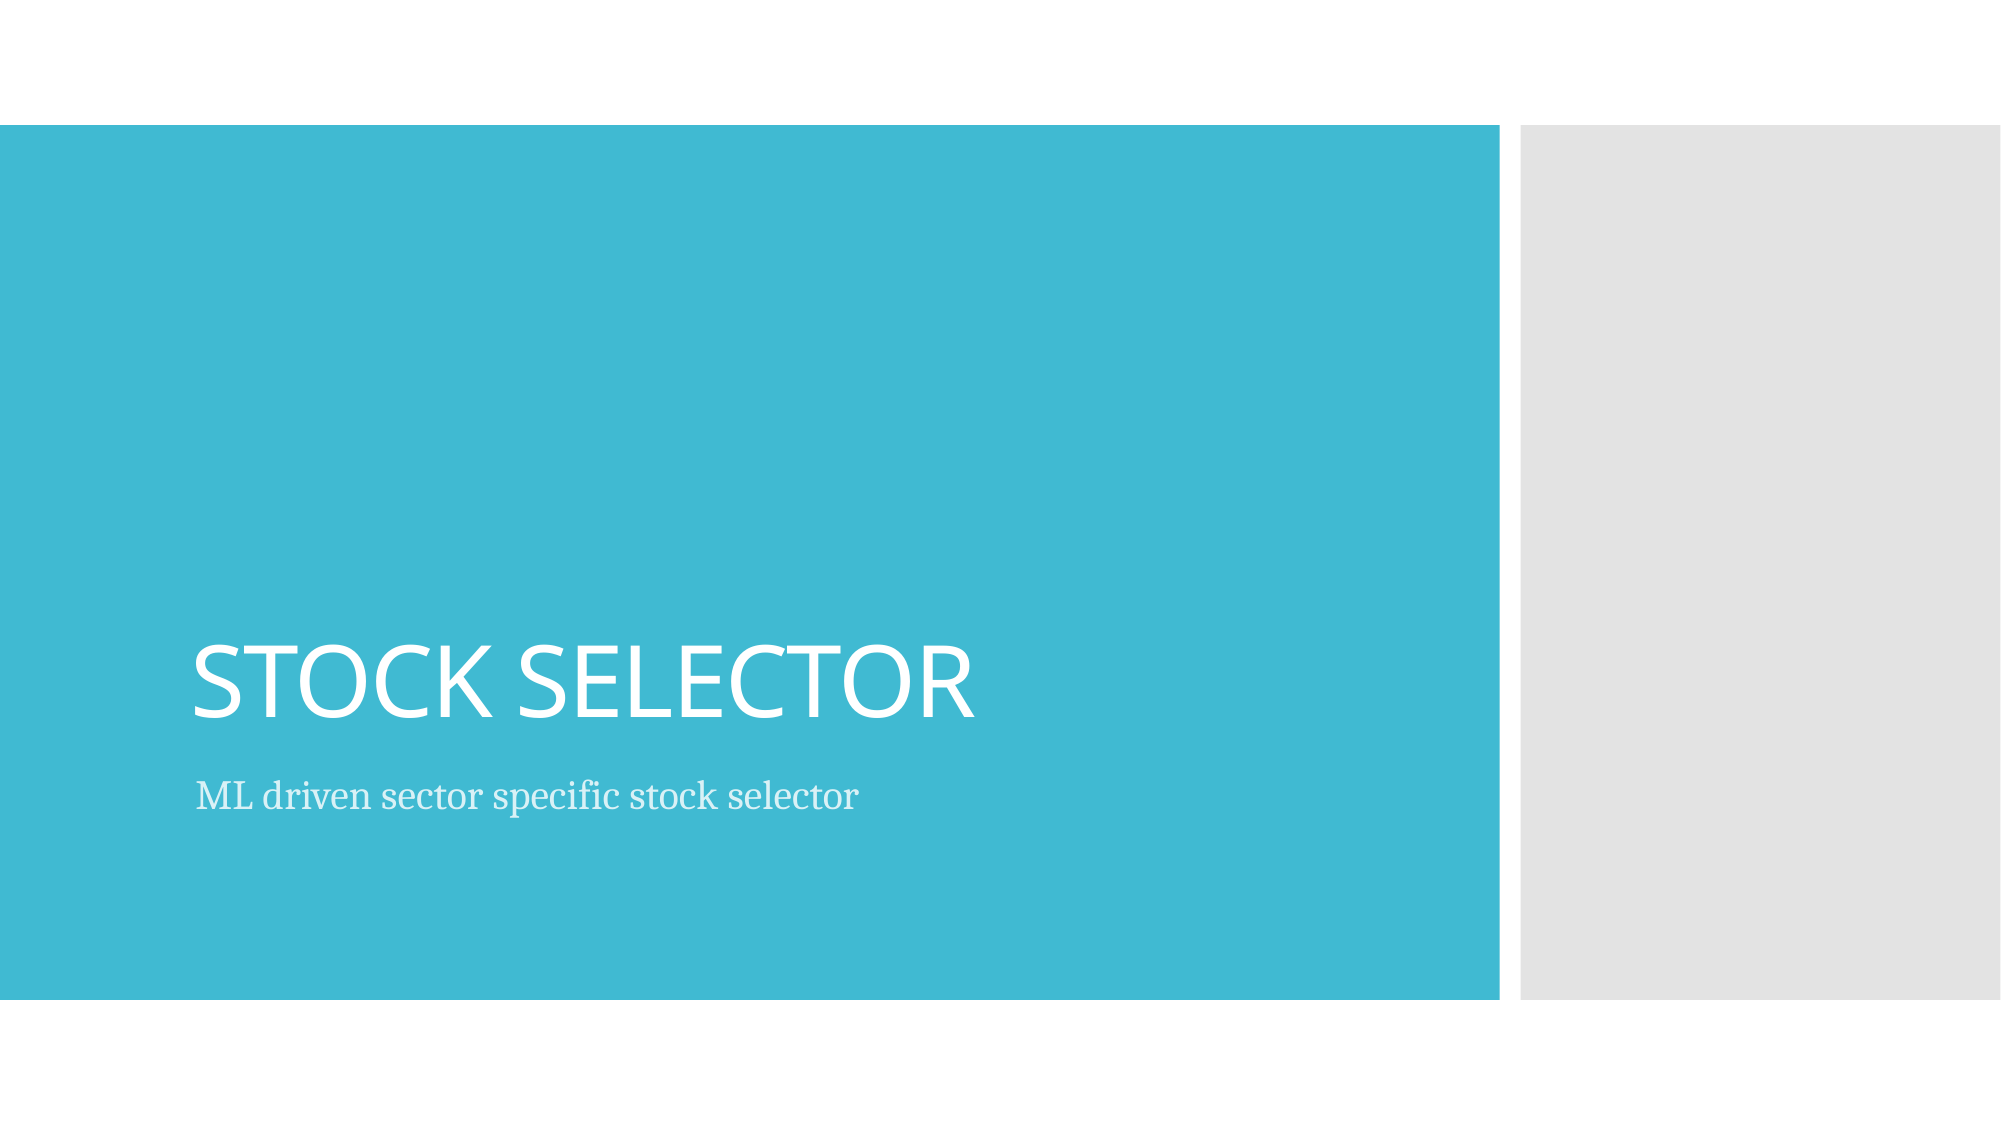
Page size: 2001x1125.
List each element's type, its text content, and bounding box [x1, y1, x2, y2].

title STOCK SELECTOR [175, 213, 1376, 747]
subtitle ML driven sector specific stock selector [180, 766, 1381, 849]
